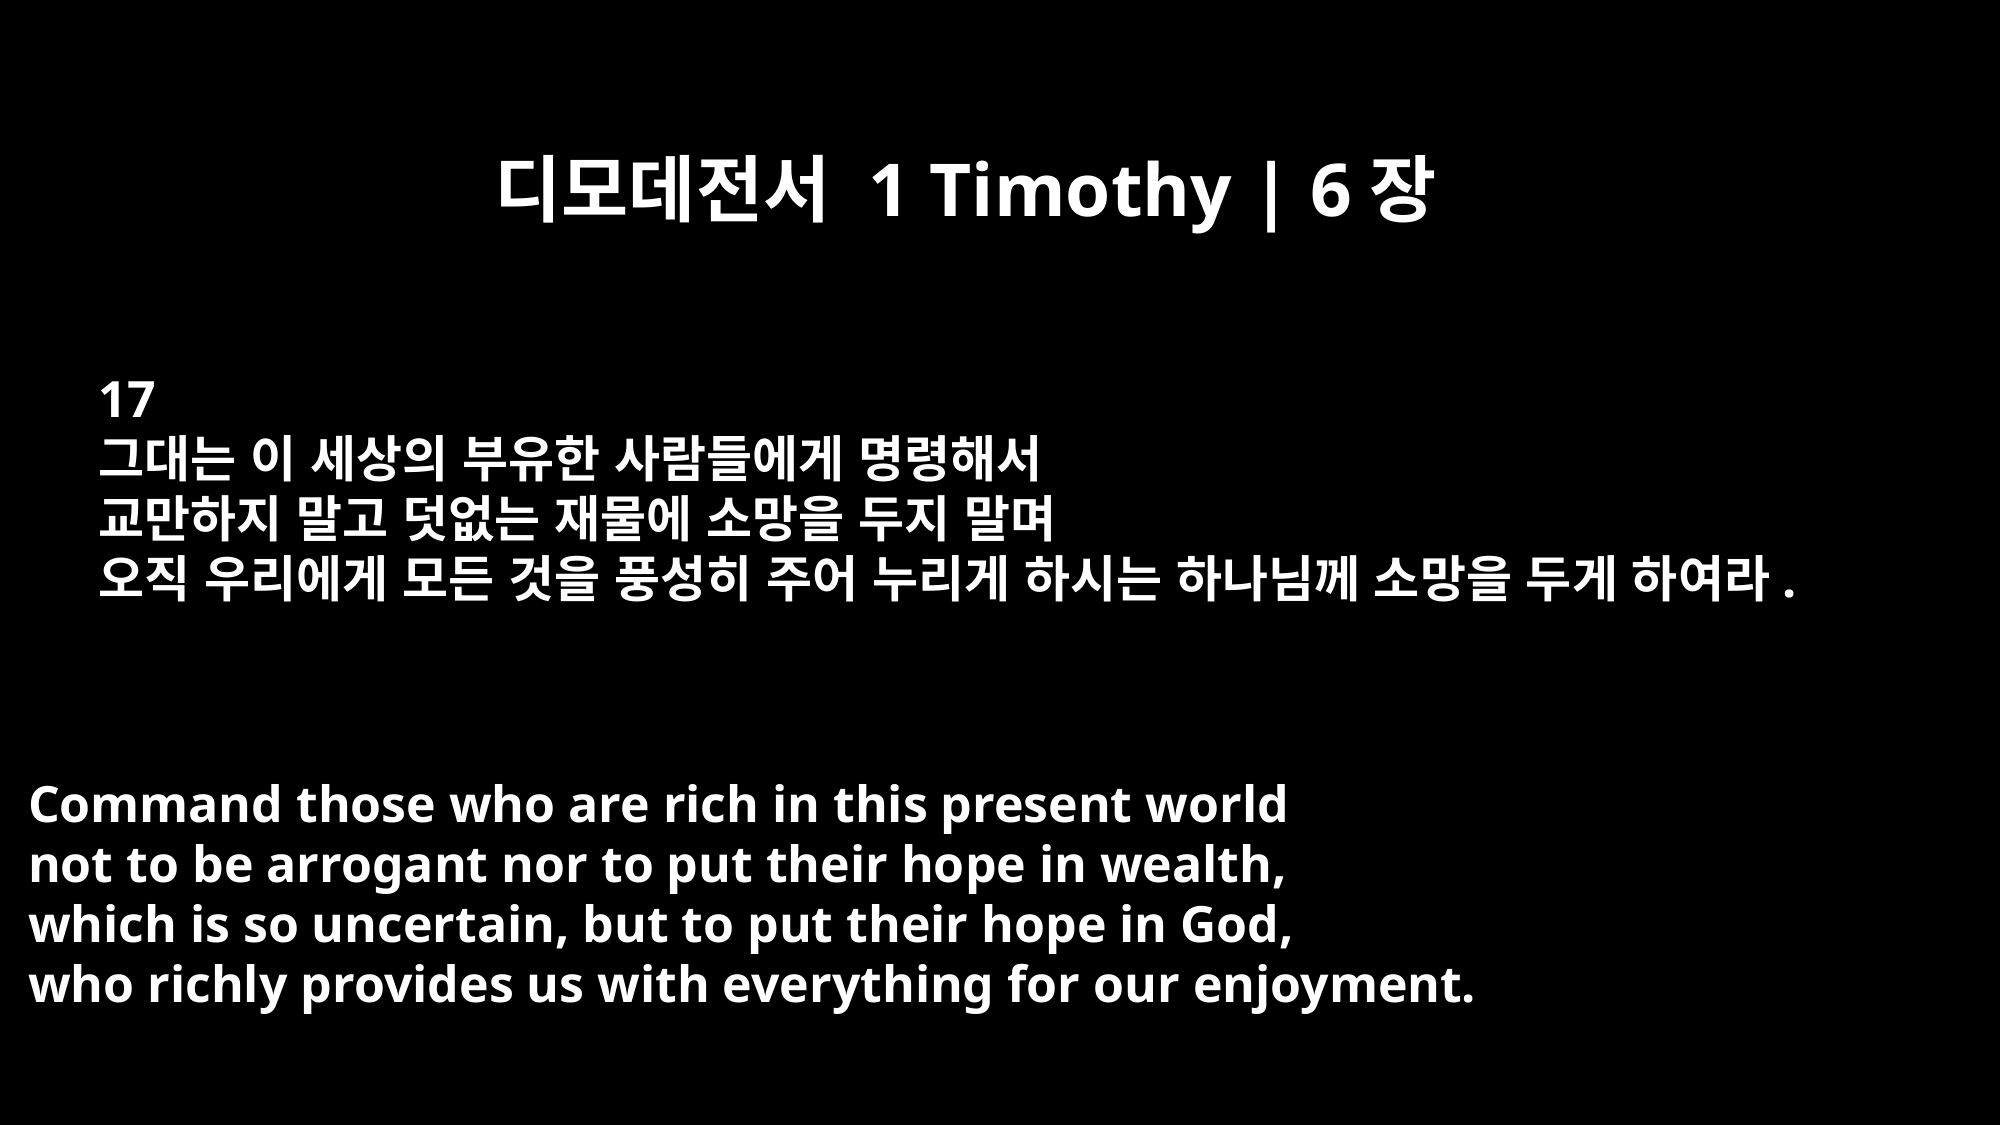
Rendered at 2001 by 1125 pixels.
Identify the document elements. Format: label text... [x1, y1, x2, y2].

text_box 17 그대는 이 세상의 부유한 사람들에게 명령해서 교만하지 말고 덧없는 재물에 소망을 두지 말며 오직 우리에게 모든 것을 풍성히 주어 누리게 하시는 하나님께 소망을 두게 하여라. [83, 359, 1812, 615]
text_box 디모데전서 1 Timothy | 6장 [479, 136, 1453, 239]
text_box Command those who are rich in this present world not to be arrogant nor to put their hope in wealth, which is so uncertain, but to put their hope in God, who richly provides us with everything for our enjoyment. [13, 764, 1492, 1020]
